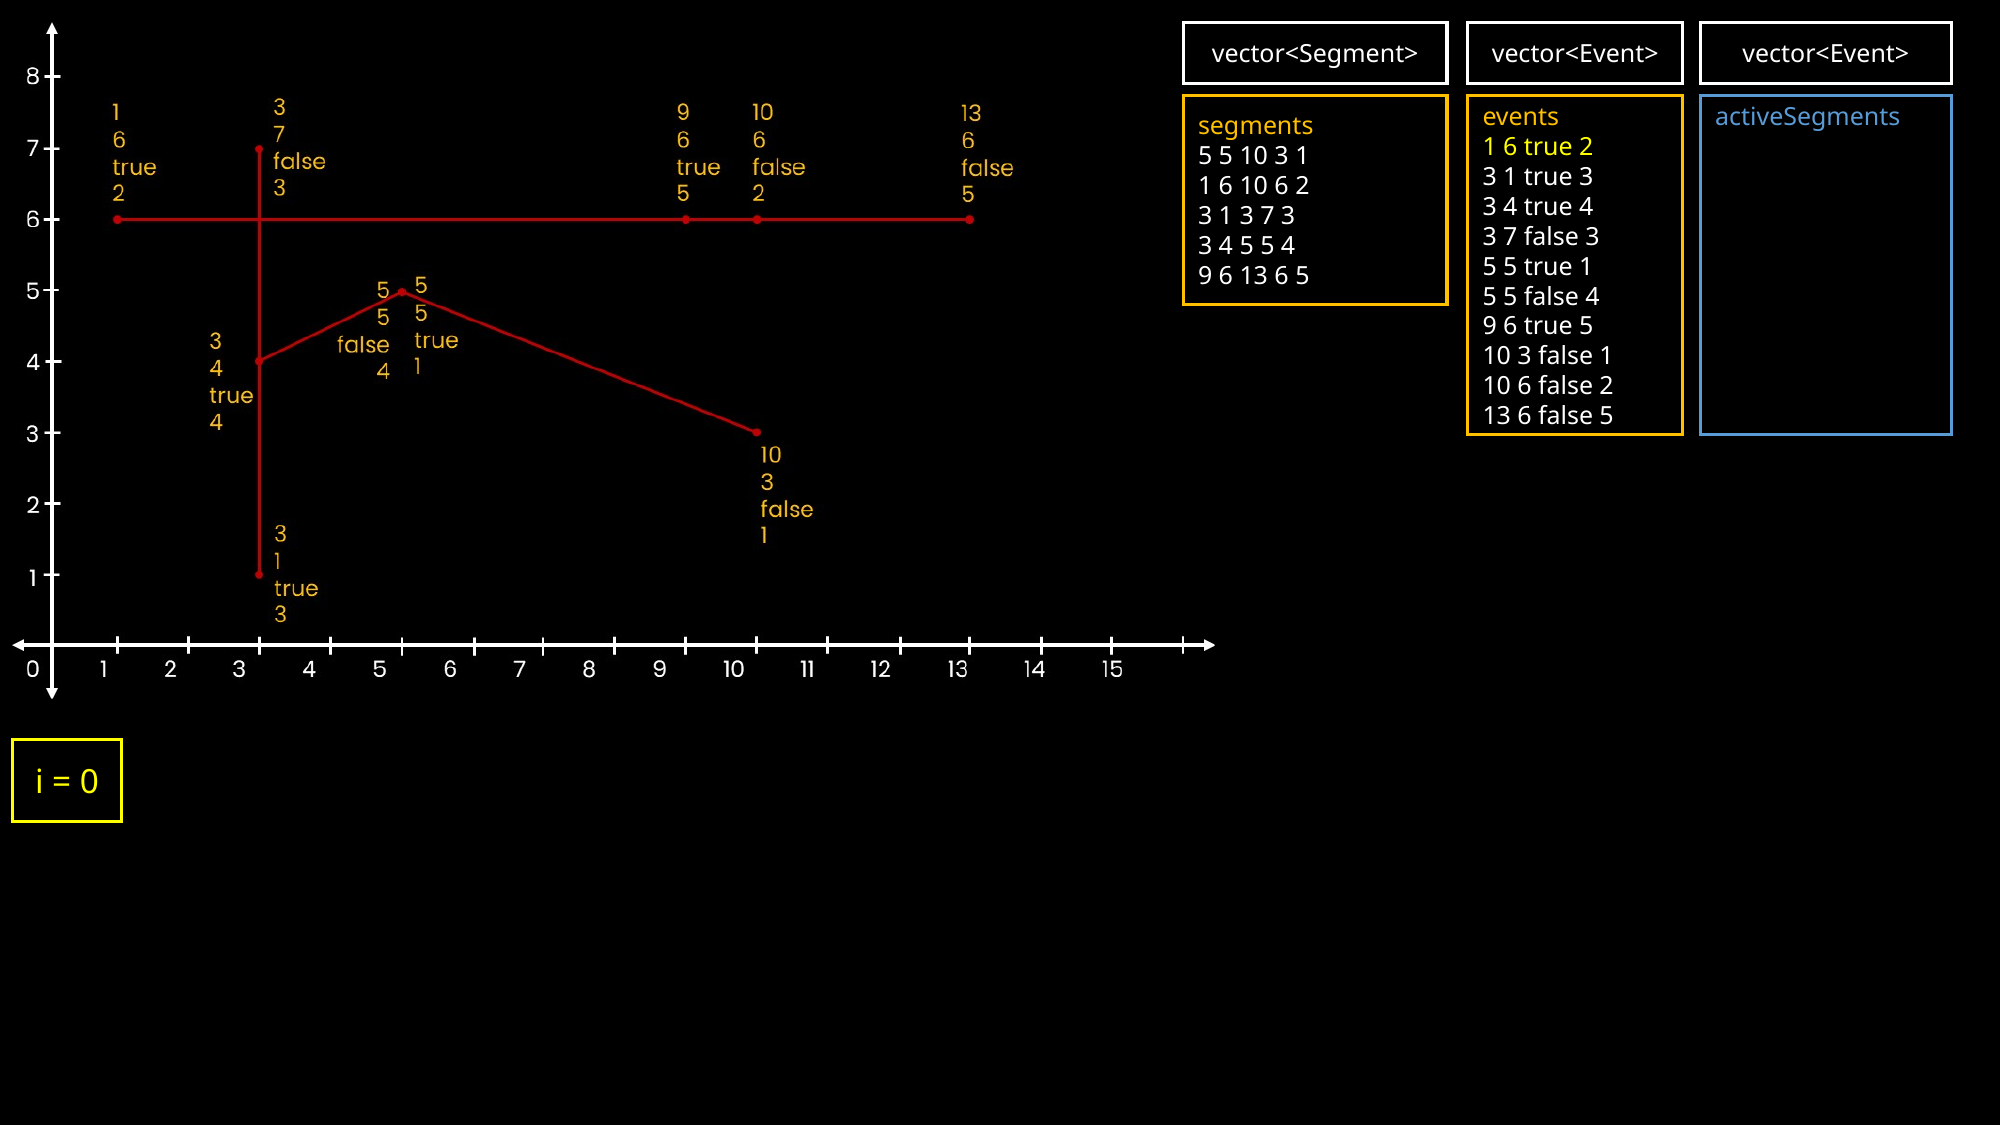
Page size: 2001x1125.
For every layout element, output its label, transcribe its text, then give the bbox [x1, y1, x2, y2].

text_box events 1 6 true 2 3 1 true 3 3 4 true 4 3 7 false 3 5 5 true 1 5 5 false 4 9 6 true 5 10 3 false 1 10 6 false 2 13 6 false 5 [1467, 94, 1684, 436]
picture [12, 22, 1215, 699]
text_box segments 5 5 10 3 1 1 6 10 6 2 3 1 3 7 3 3 4 5 5 4 9 6 13 6 5 [1215, 94, 1448, 305]
text_box vector<Event> [1467, 22, 1684, 84]
text_box vector<Event> [1699, 22, 1952, 84]
text_box vector<Segment> [1215, 22, 1448, 84]
text_box i = 0 [12, 738, 122, 822]
text_box activeSegments [1699, 94, 1952, 436]
